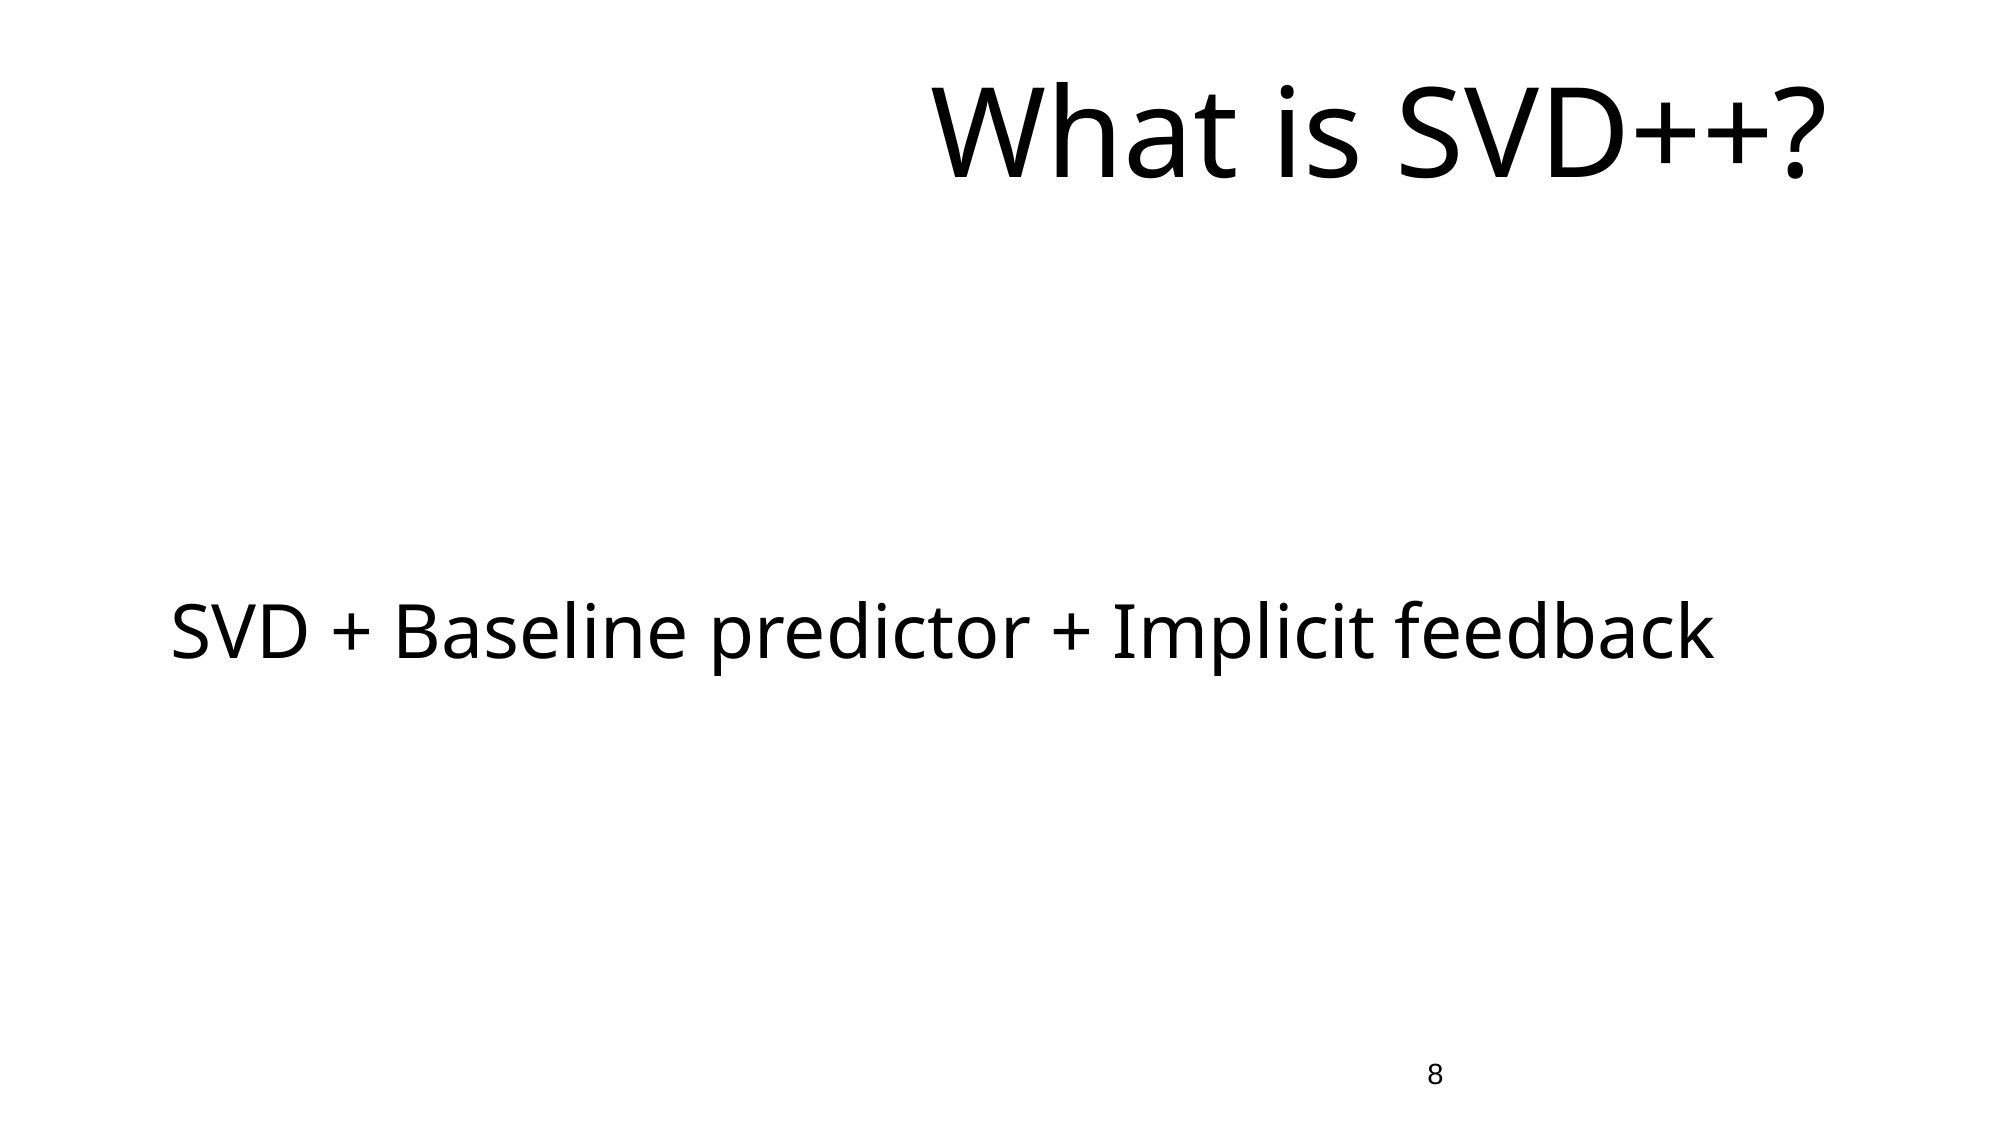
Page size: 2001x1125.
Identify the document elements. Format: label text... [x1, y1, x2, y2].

text_box What is SVD++? [115, 37, 1844, 379]
slide_number ‹#› [1412, 1042, 1863, 1103]
text_box SVD + Baseline predictor + Implicit feedback [154, 568, 1844, 784]
